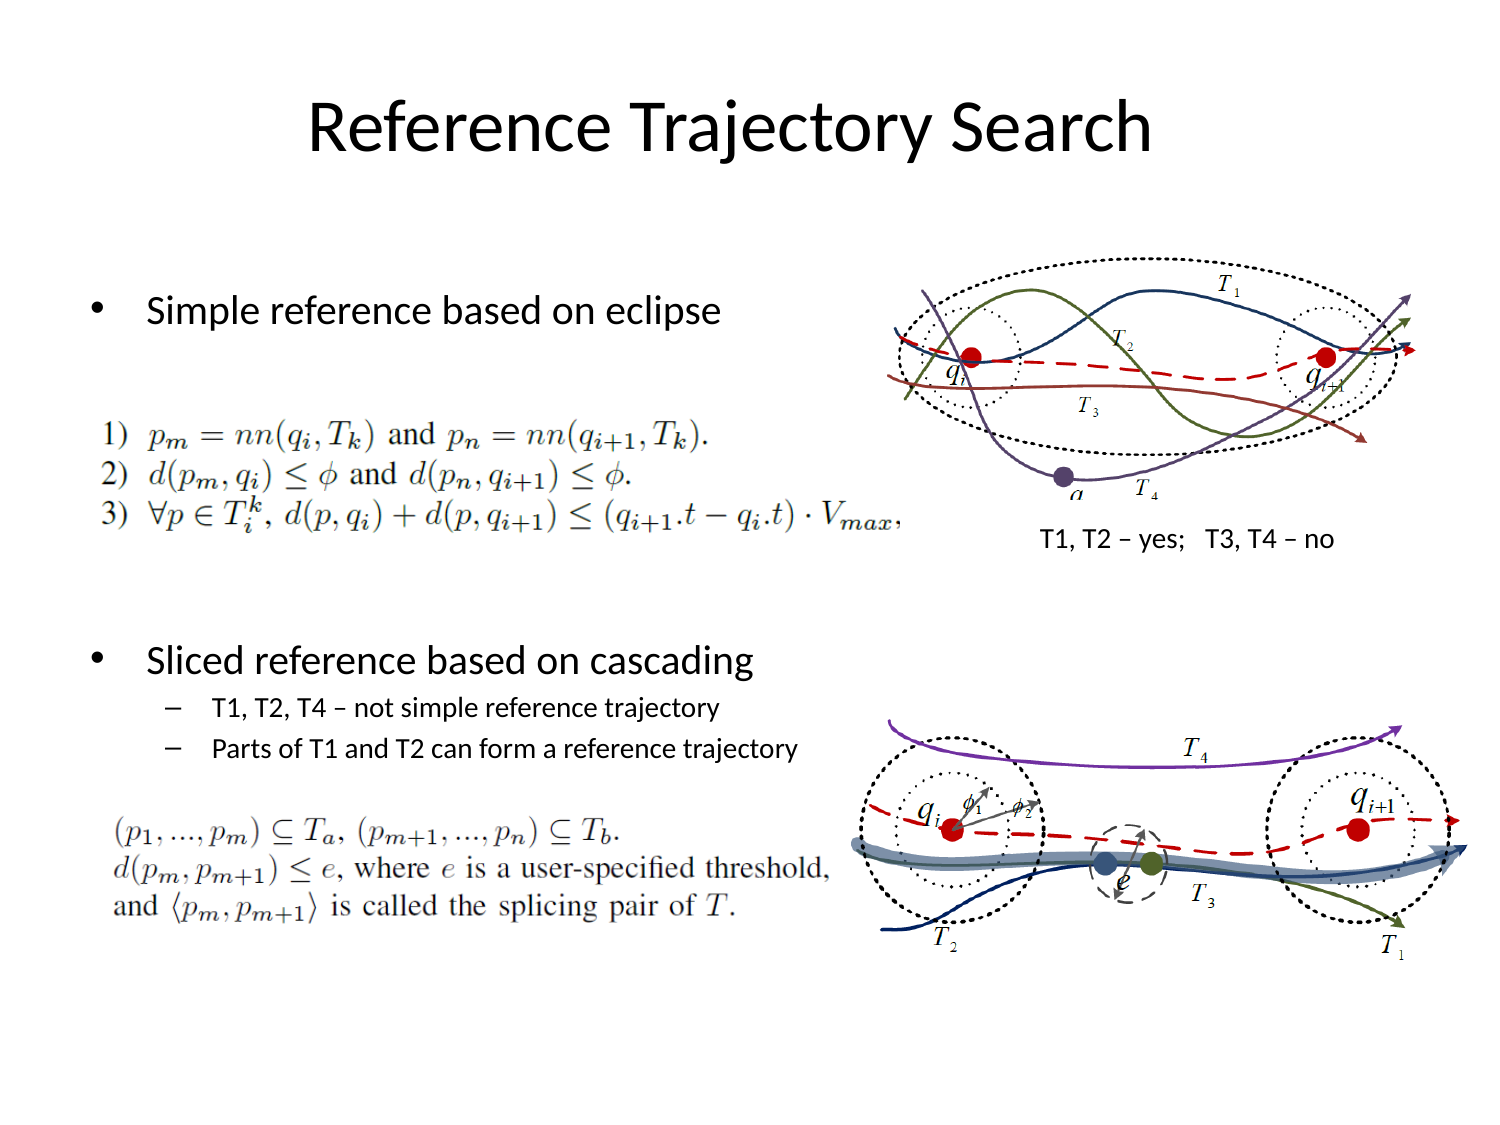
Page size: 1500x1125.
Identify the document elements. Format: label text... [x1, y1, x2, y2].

text_box Simple reference based on eclipse [74, 274, 813, 350]
picture [87, 237, 1438, 538]
text_box Sliced reference based on cascading T1, T2, T4 – not simple reference trajectory Parts of T1 and T2 can form a reference trajectory [75, 624, 1181, 786]
picture [99, 712, 1476, 963]
text_box Reference Trajectory Search [62, 55, 1400, 188]
text_box T1, T2 – yes; T3, T4 – no [950, 511, 1363, 562]
